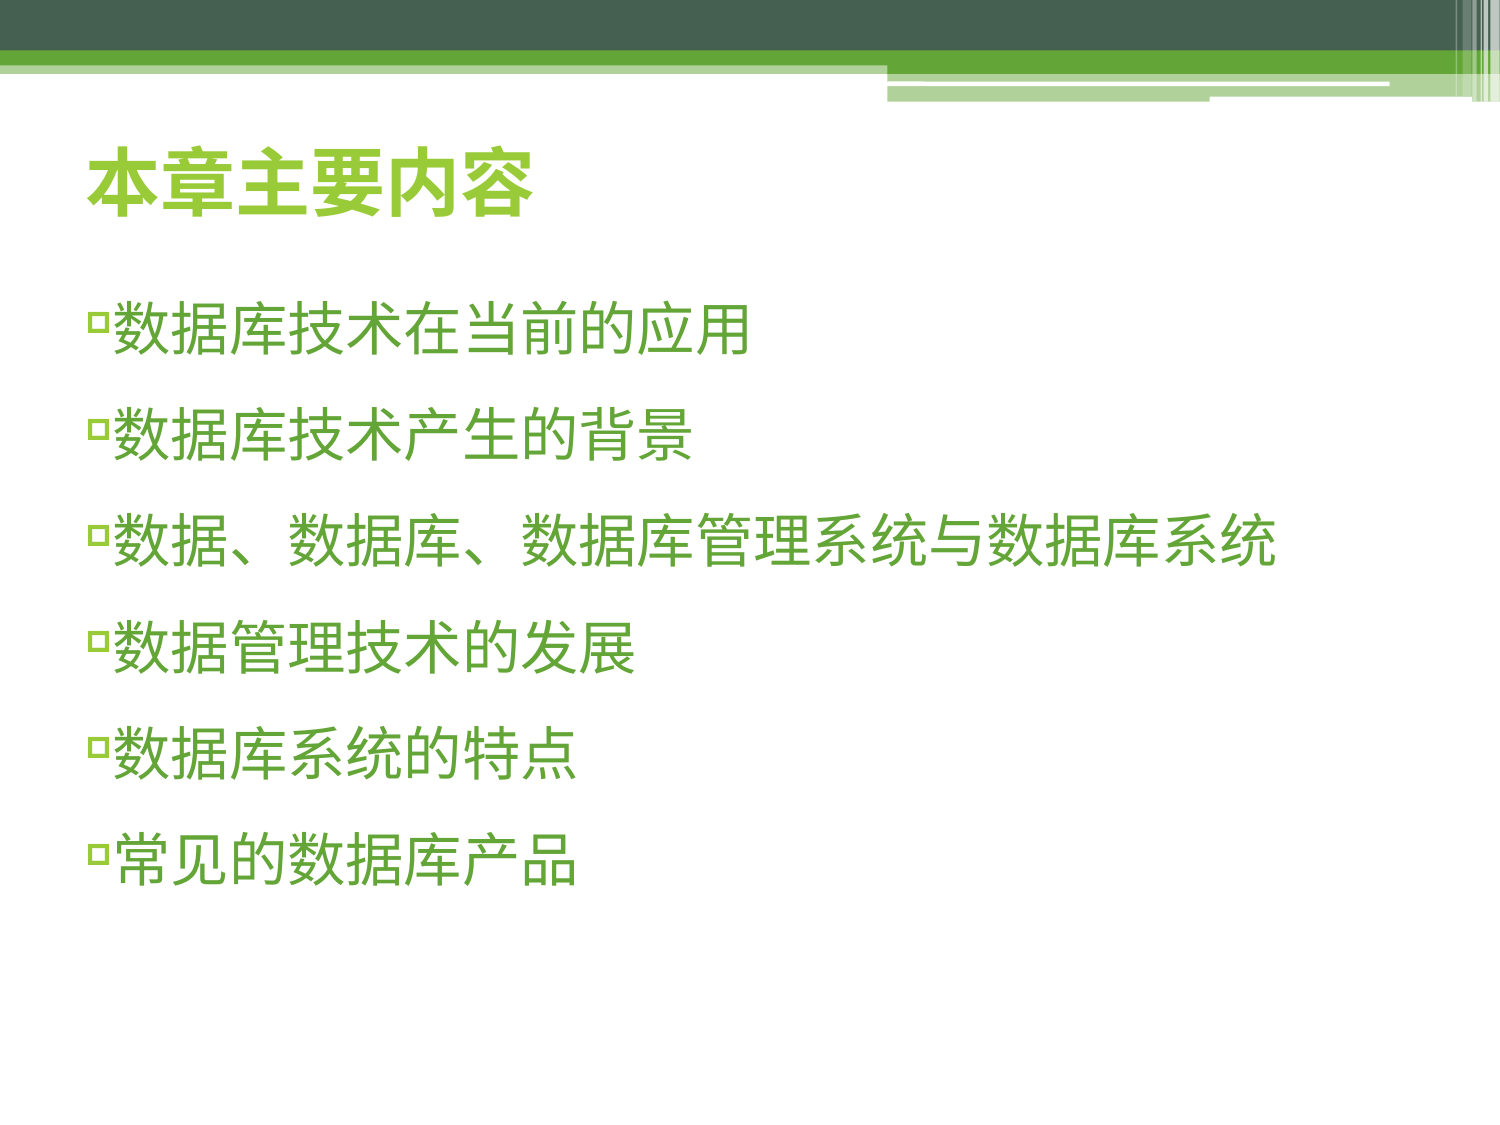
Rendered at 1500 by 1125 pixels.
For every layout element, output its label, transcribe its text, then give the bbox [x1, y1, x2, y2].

list 数据库技术在当前的应用 数据库技术产生的背景 数据、数据库、数据库管理系统与数据库系统 数据管理技术的发展 数据库系统的特点 常见的数据库产品 [70, 267, 1430, 1094]
title 本章主要内容 [70, 122, 1430, 238]
